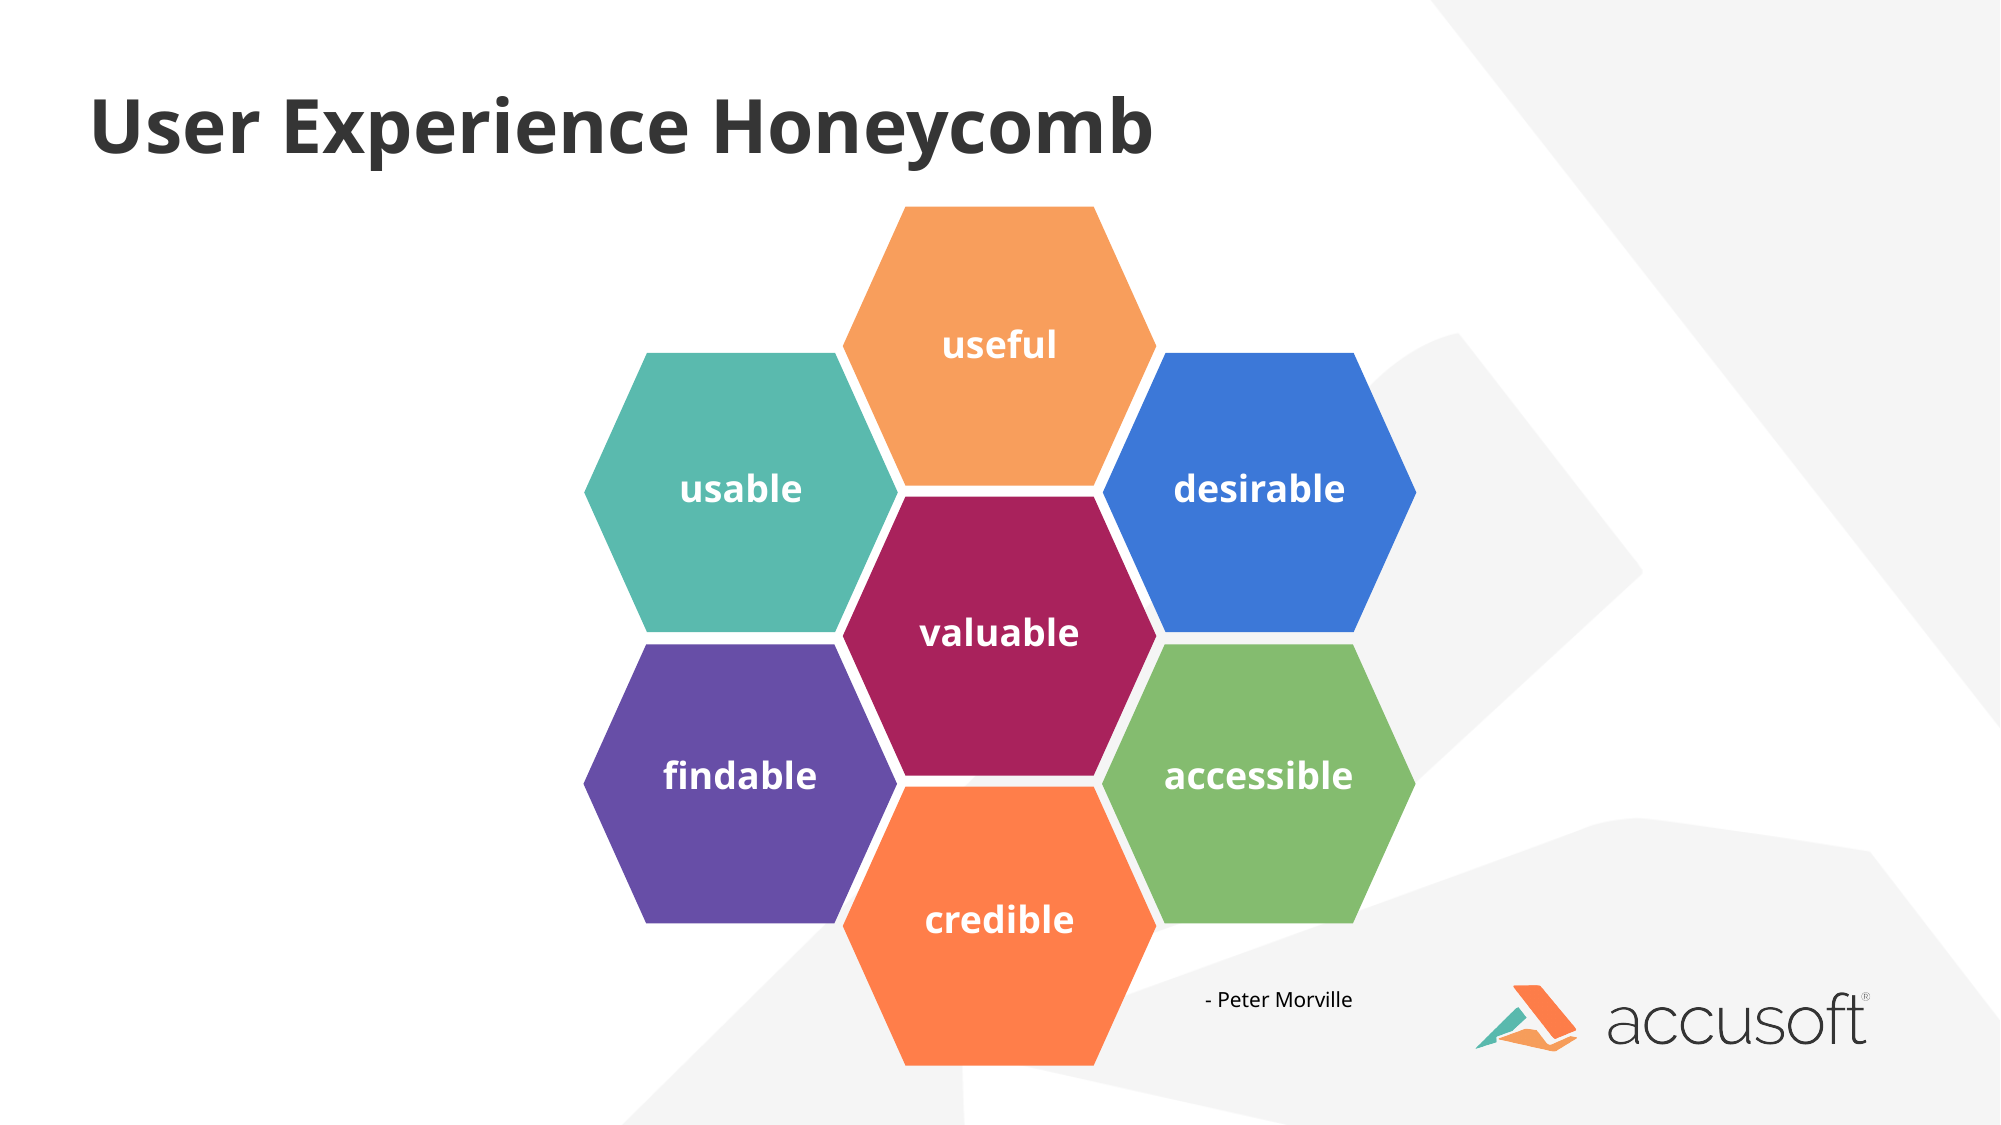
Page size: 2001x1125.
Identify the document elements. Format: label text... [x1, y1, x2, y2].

text_box [875, 708, 1125, 776]
title User Experience Honeycomb [73, 20, 1217, 238]
text_box [1134, 564, 1385, 633]
text_box [583, 644, 898, 836]
text_box [873, 995, 1126, 1066]
picture [1470, 939, 1873, 1098]
text_box [1132, 851, 1386, 924]
text_box [1102, 352, 1417, 545]
text_box findable [606, 737, 874, 851]
text_box [616, 564, 866, 633]
text_box desirable [1126, 449, 1393, 564]
text_box [842, 206, 1157, 399]
text_box accessible [1125, 737, 1393, 851]
text_box [842, 786, 1157, 978]
text_box [842, 496, 1157, 688]
text_box [613, 851, 867, 924]
text_box credible [866, 880, 1134, 995]
text_box [1102, 644, 1416, 835]
text_box [584, 352, 898, 544]
text_box usable [607, 449, 875, 564]
text_box valuable [866, 593, 1133, 708]
text_box useful [866, 306, 1133, 420]
text_box [876, 420, 1124, 486]
text_box - Peter Morville [1190, 972, 1385, 1029]
